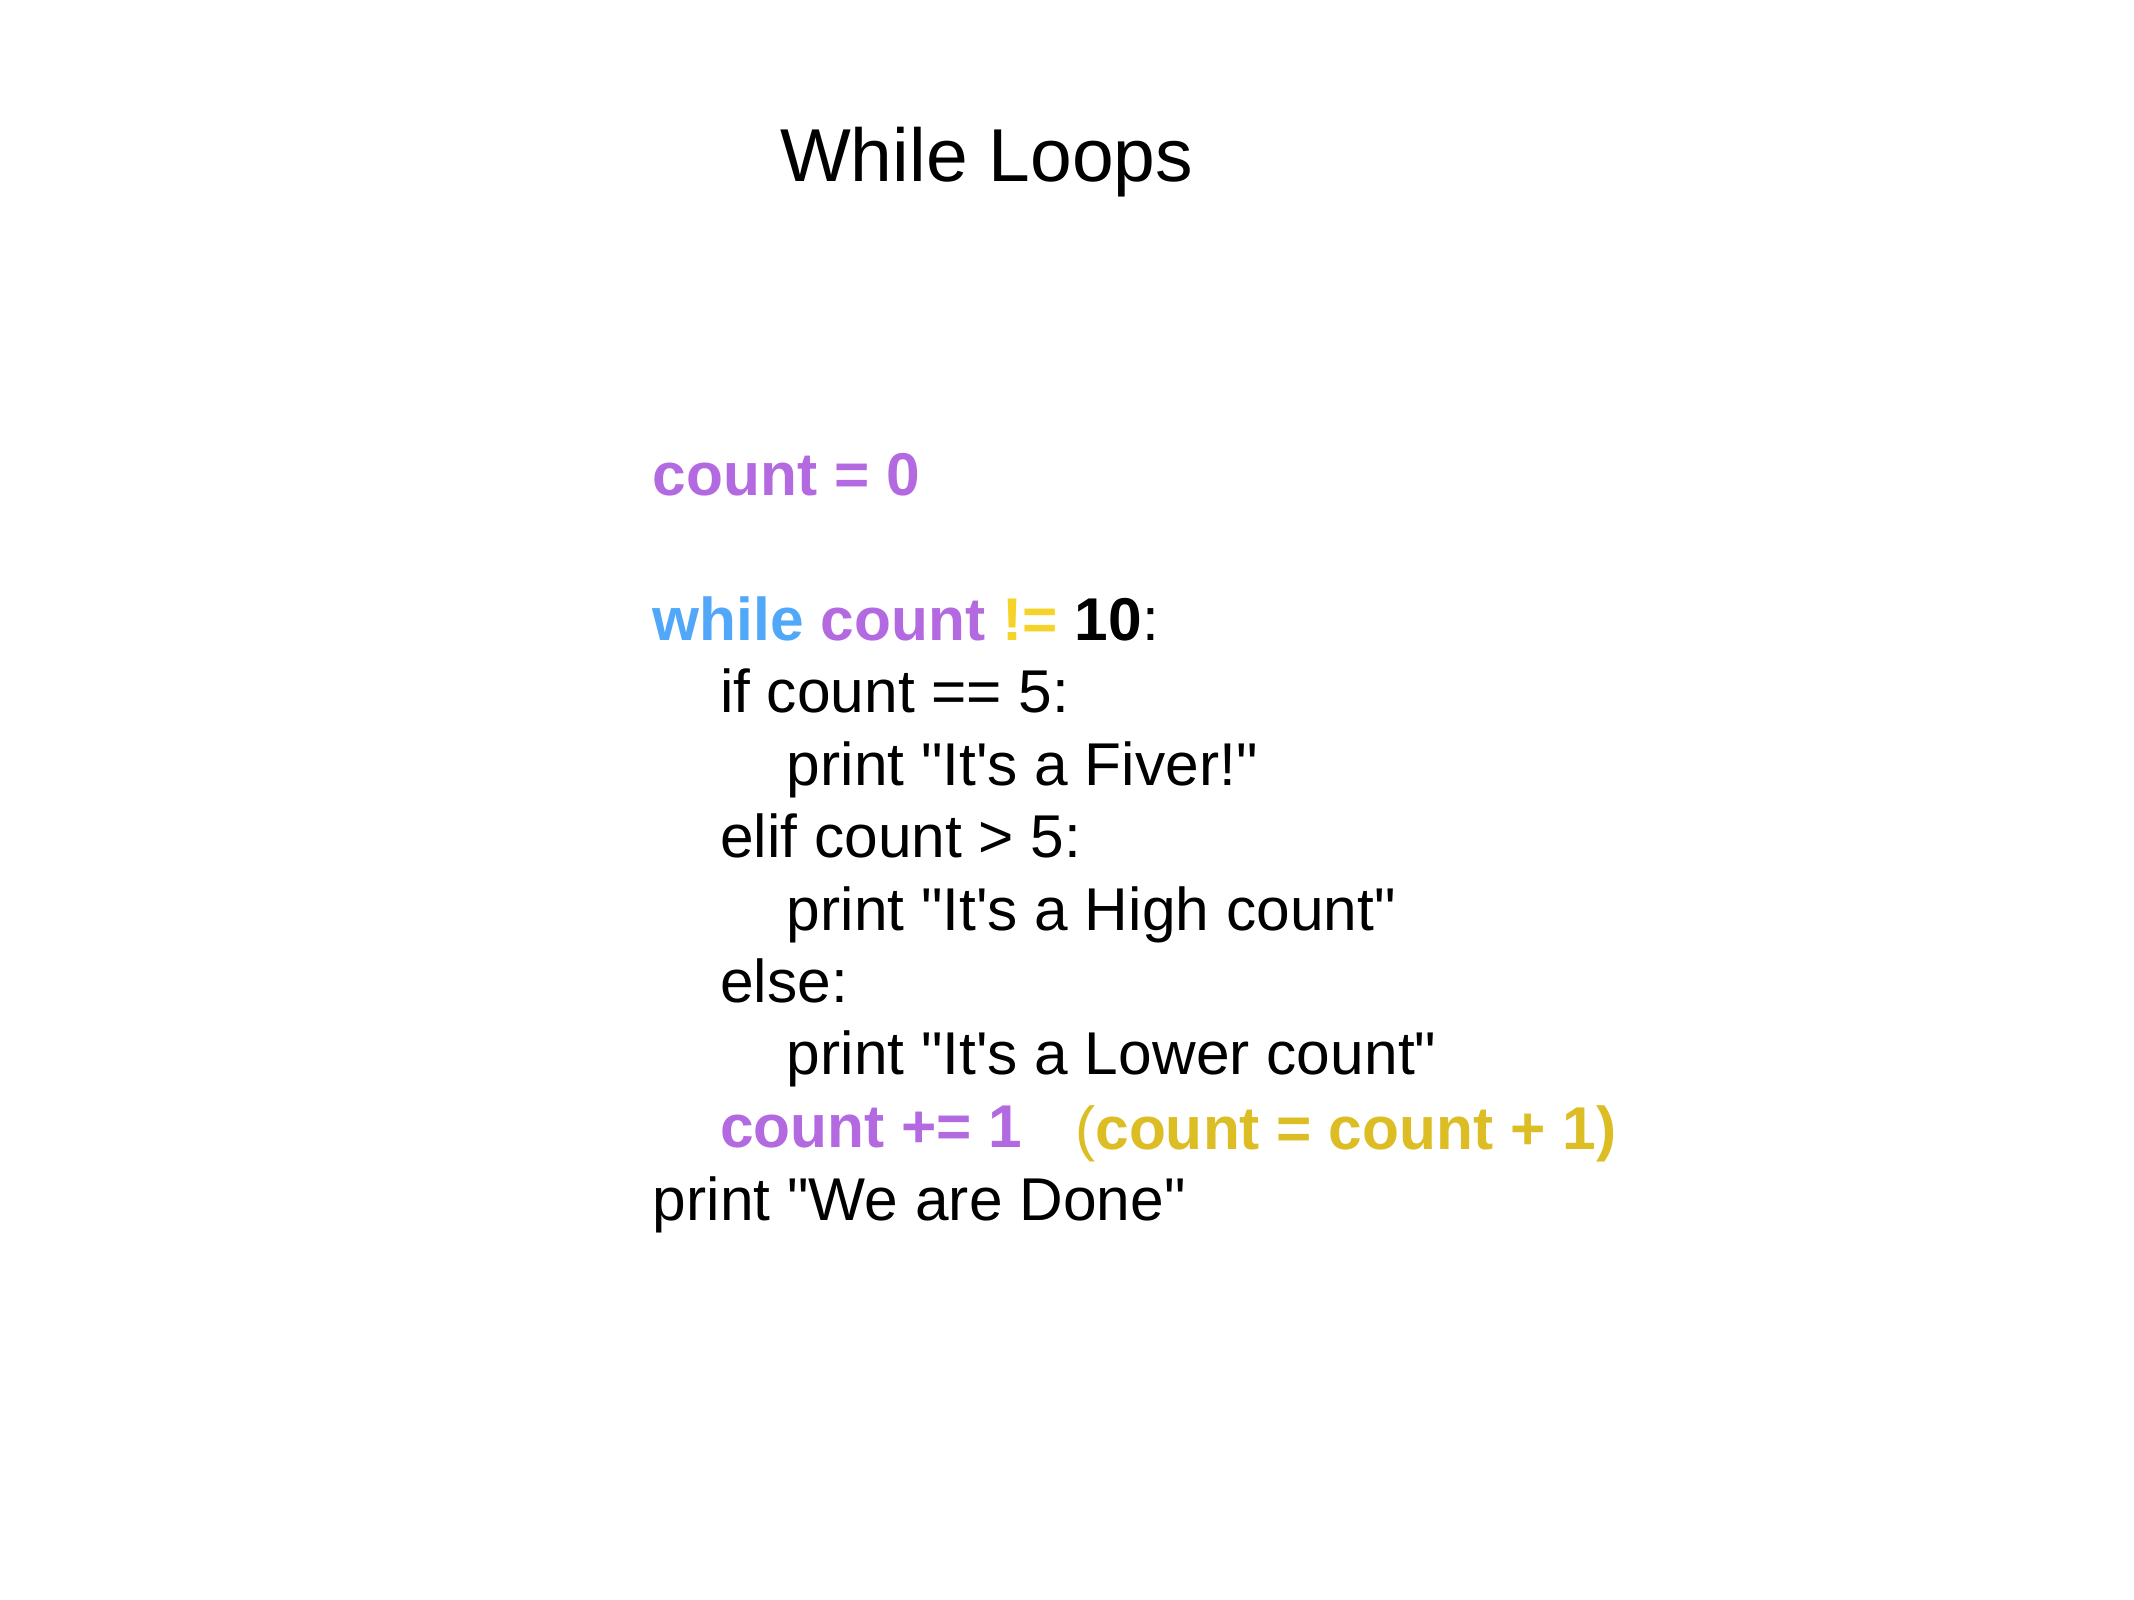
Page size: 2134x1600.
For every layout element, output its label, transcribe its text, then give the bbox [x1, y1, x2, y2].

text_box count = 0 while count != 10: if count == 5: print "It's a Fiver!" elif count > 5: print "It's a High count" else: print "It's a Lower count" count += 1 print "We are Done" [644, 426, 1446, 1241]
text_box While Loops [771, 97, 1202, 205]
text_box (count = count + 1) [1066, 1081, 1626, 1171]
